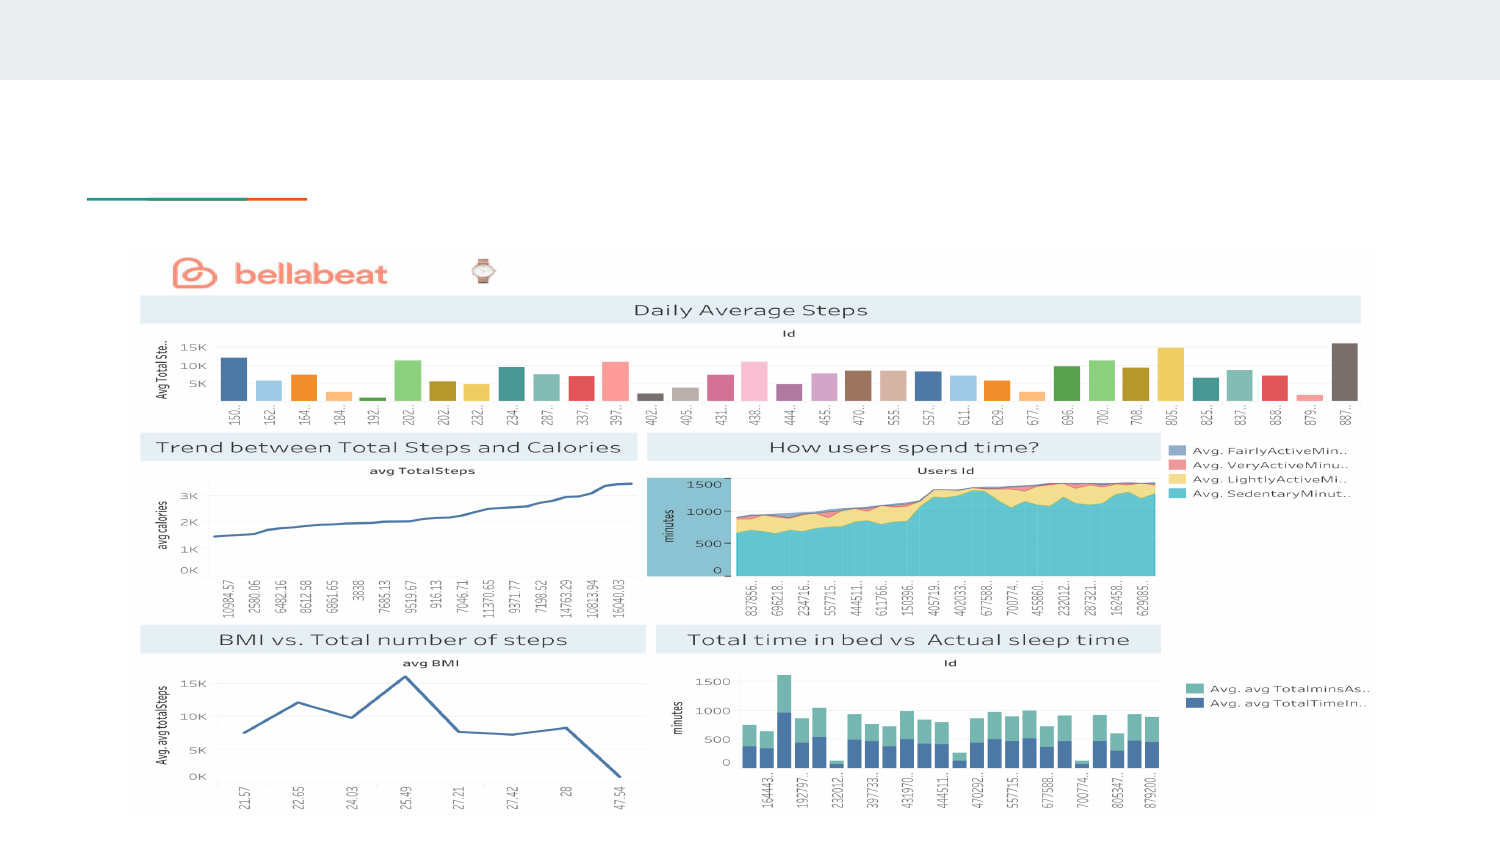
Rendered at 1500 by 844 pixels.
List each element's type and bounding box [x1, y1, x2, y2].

picture [125, 248, 1375, 819]
